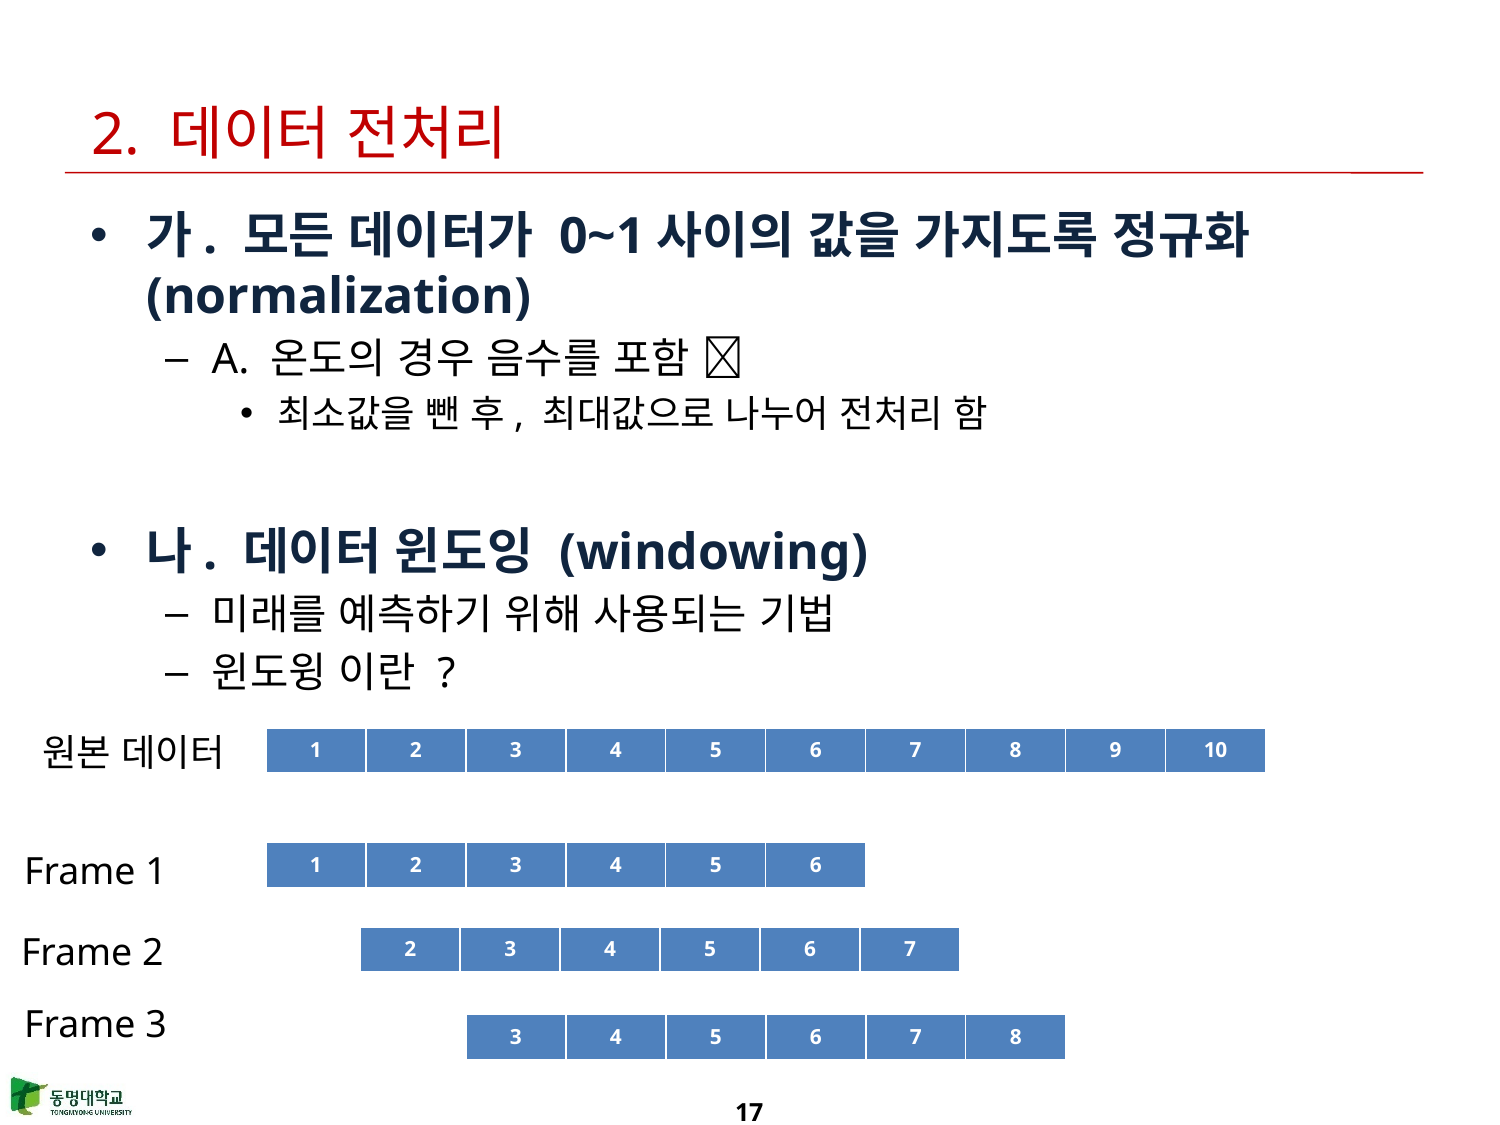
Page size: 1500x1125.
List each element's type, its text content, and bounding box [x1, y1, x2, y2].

table_header 9 [1066, 729, 1165, 772]
table_header 1 [267, 843, 365, 887]
table_header 4 [567, 843, 665, 887]
table_header 6 [766, 843, 865, 887]
table_header 3 [467, 729, 565, 772]
table_header 8 [966, 729, 1065, 772]
table_header 2 [361, 928, 459, 971]
table_header 3 [467, 1015, 565, 1059]
table_header 2 [367, 843, 465, 887]
table_header 5 [666, 843, 765, 887]
table_header 5 [667, 1015, 765, 1059]
text_box Frame 3 [9, 992, 182, 1052]
table_header 4 [567, 729, 665, 772]
slide_number 17 [574, 1088, 925, 1125]
table_header 6 [767, 1015, 865, 1059]
table_header 6 [761, 928, 859, 971]
table_header 7 [861, 928, 959, 971]
title 2. 데이터 전처리 [76, 42, 1424, 174]
table_header 5 [666, 729, 765, 772]
table_header 2 [367, 729, 465, 772]
table_header 4 [561, 928, 659, 971]
table_header 5 [661, 928, 759, 971]
table_header 3 [467, 843, 565, 887]
table_header 1 [267, 729, 365, 772]
list 가. 모든 데이터가 0~1사이의 값을 가지도록 정규화 (normalization) A. 온도의 경우 음수를 포함  최소값을 뺀 후, 최대값으로 나누어 전처리 함 나. 데이터 윈도잉 (windowing) 미래를 예측하기 위해 사용되는 기법 윈도윙 이란 ? [74, 196, 1426, 1044]
table_header 7 [867, 1015, 965, 1059]
table_header 8 [966, 1015, 1065, 1059]
text_box Frame 2 [6, 920, 179, 980]
table_header 7 [866, 729, 965, 772]
table_header 4 [567, 1015, 665, 1059]
table_header 10 [1166, 729, 1265, 772]
text_box 원본 데이터 [27, 721, 241, 781]
table_header 6 [766, 729, 865, 772]
table_header 3 [461, 928, 559, 971]
text_box Frame 1 [9, 839, 182, 899]
picture [5, 1072, 136, 1125]
